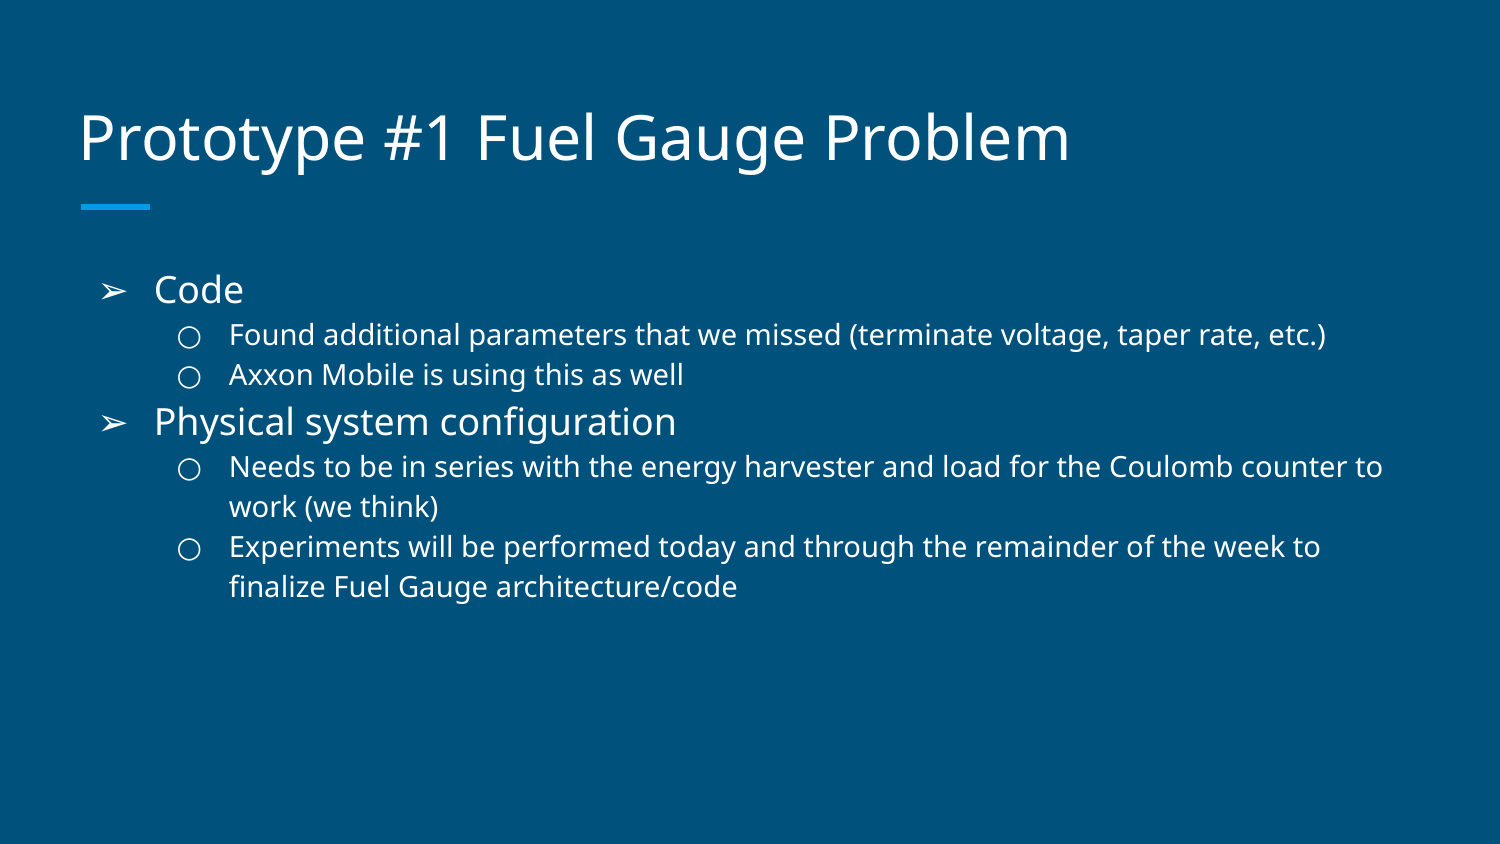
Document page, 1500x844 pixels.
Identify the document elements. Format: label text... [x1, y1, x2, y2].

list Code Found additional parameters that we missed (terminate voltage, taper rate, etc.) Axxon Mobile is using this as well Physical system configuration Needs to be in series with the energy harvester and load for the Coulomb counter to work (we think) Experiments will be performed today and through the remainder of the week to finalize Fuel Gauge architecture/code [63, 244, 1437, 750]
title Prototype #1 Fuel Gauge Problem [63, 75, 1437, 188]
